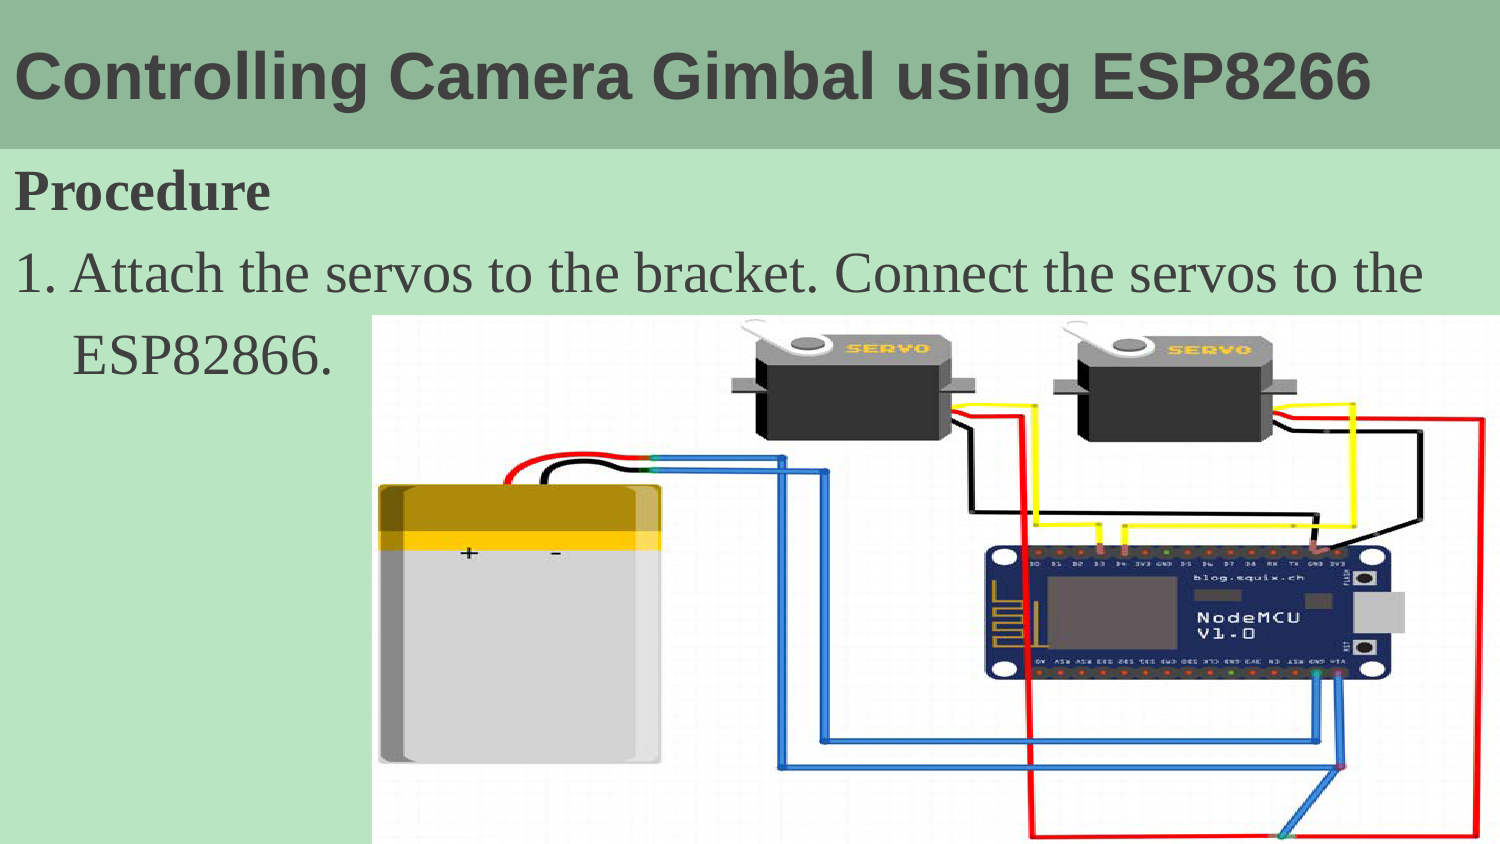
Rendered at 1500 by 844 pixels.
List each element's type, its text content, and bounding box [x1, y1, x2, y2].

title Controlling Camera Gimbal using ESP8266 [0, 0, 1500, 145]
list Procedure 1. Attach the servos to the bracket. Connect the servos to the ESP82866. [0, 145, 1500, 844]
picture [371, 315, 1500, 844]
